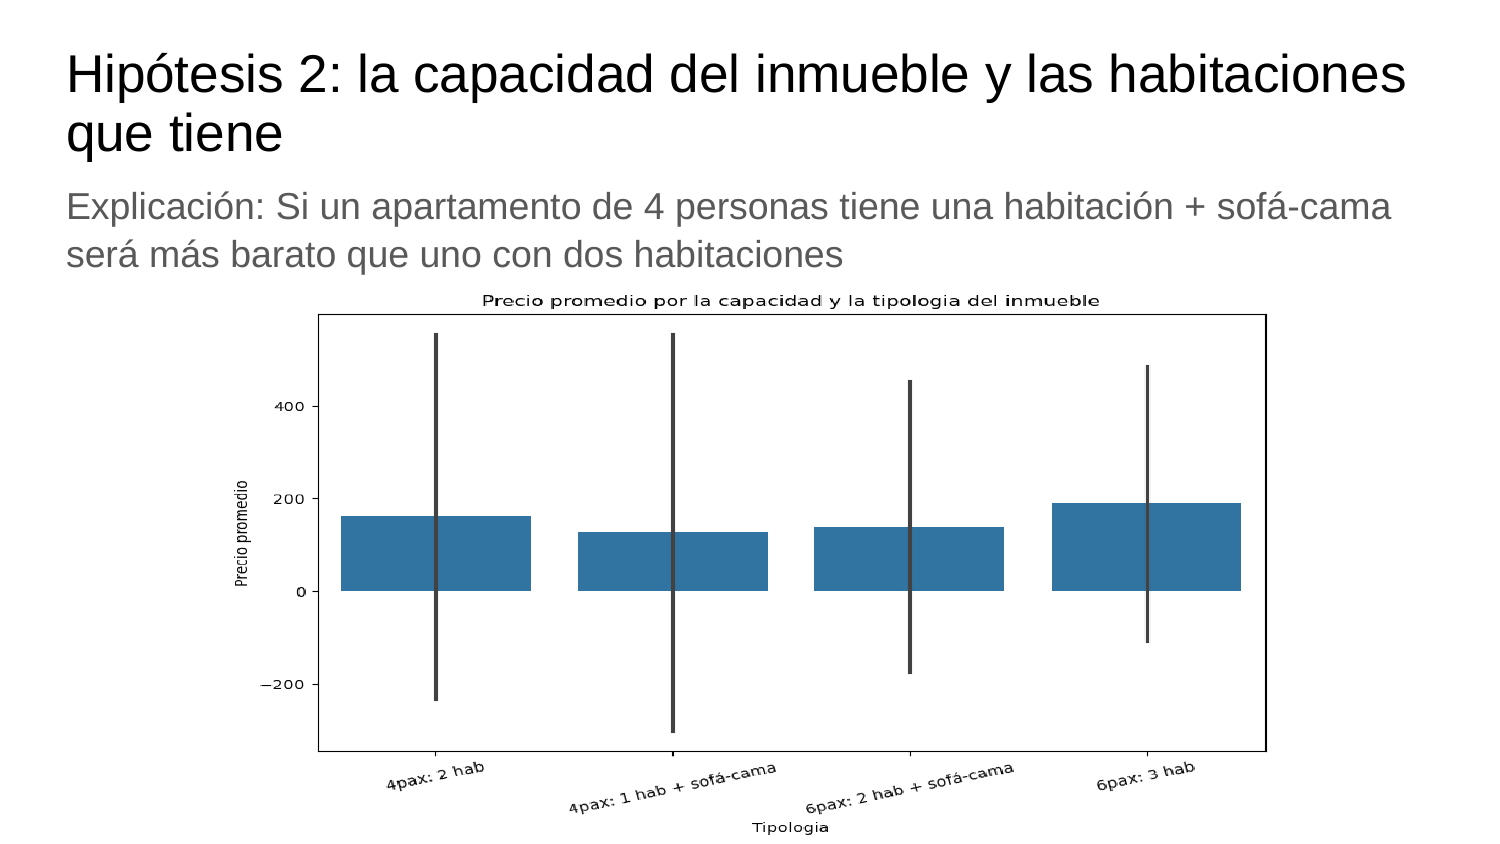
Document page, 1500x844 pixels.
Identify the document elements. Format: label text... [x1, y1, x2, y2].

title Hipótesis 2: la capacidad del inmueble y las habitaciones que tiene [51, 28, 1449, 163]
list Explicación: Si un apartamento de 4 personas tiene una habitación + sofá-cama será más barato que uno con dos habitaciones [51, 163, 1449, 306]
picture [223, 285, 1277, 844]
